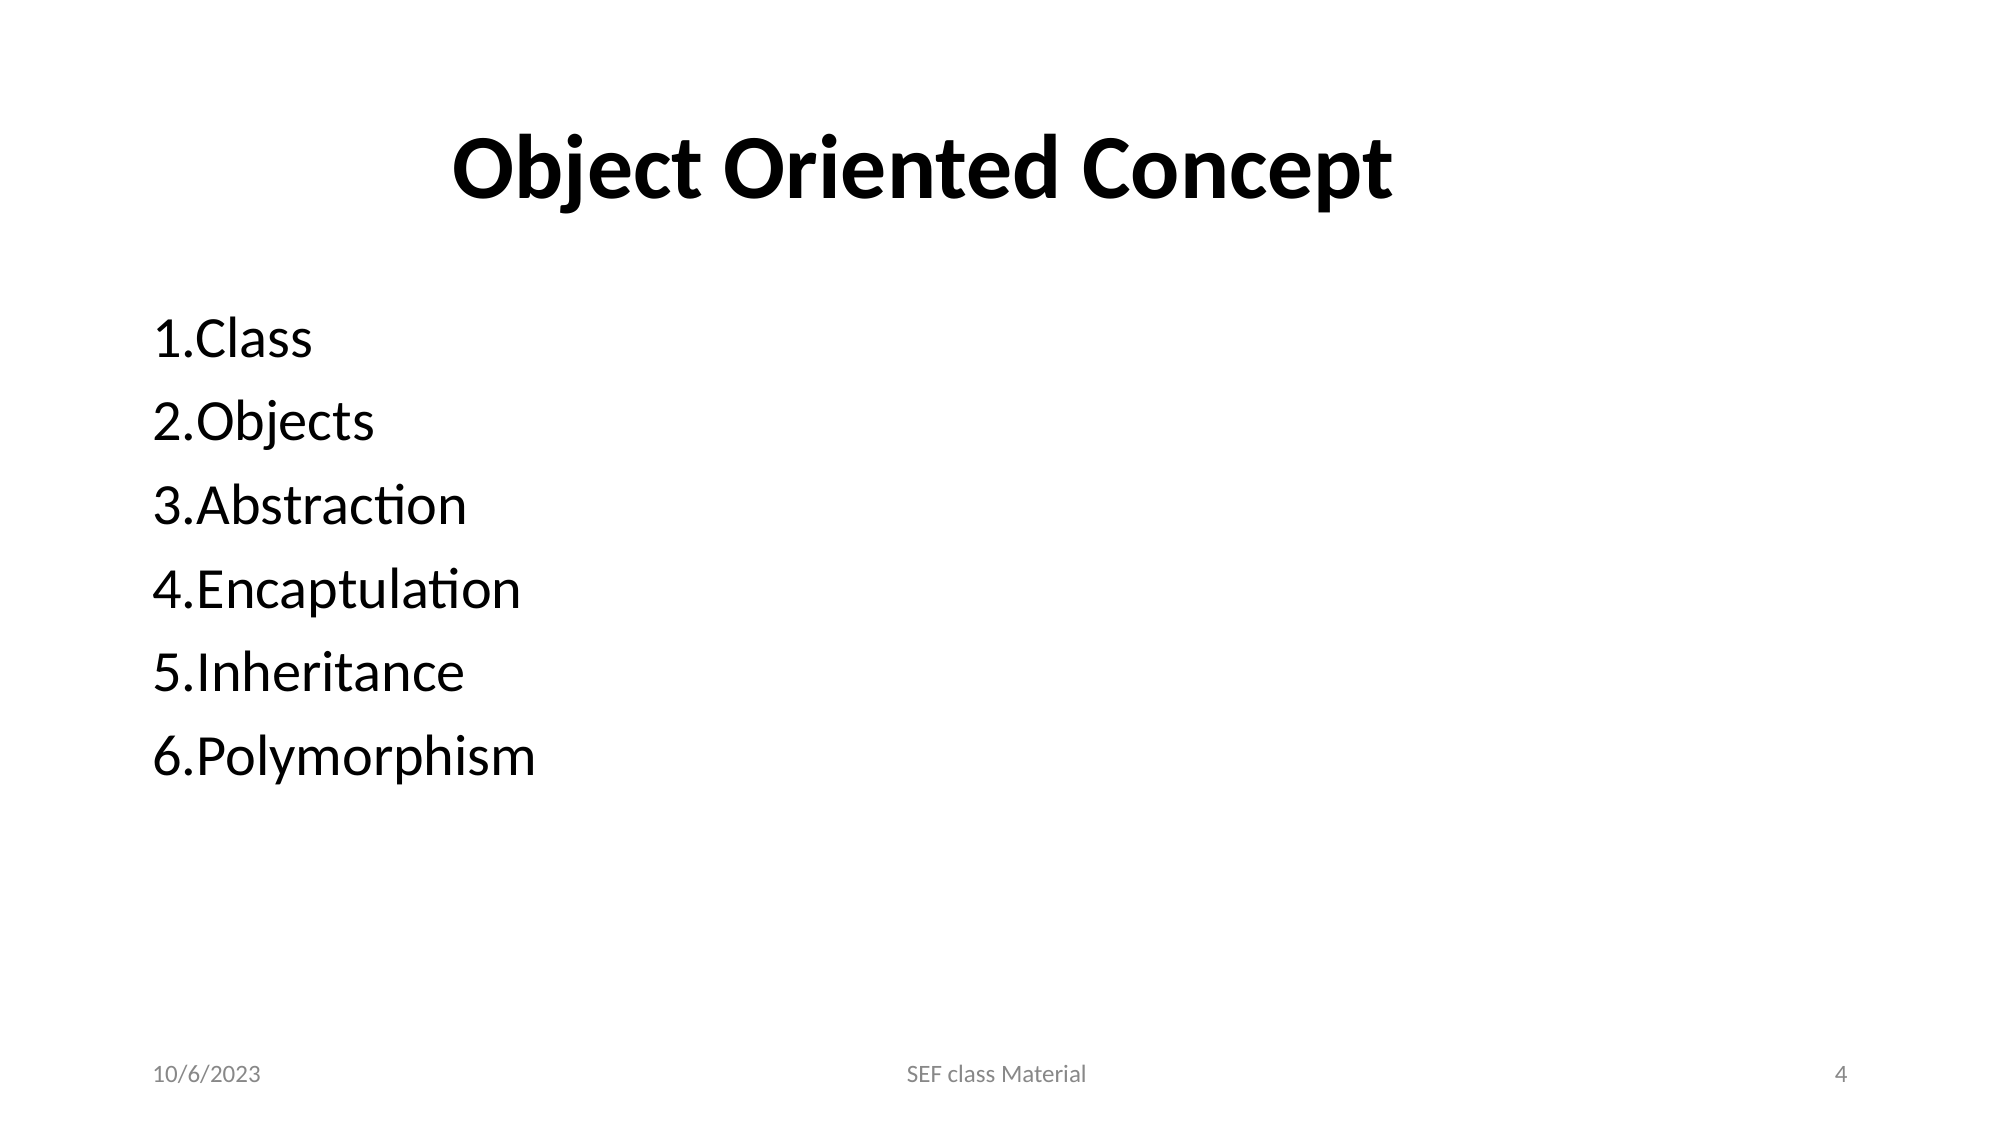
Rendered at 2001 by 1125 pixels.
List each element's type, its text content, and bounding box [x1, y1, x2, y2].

title Object Oriented Concept [137, 59, 1863, 278]
footer SEF class Material [662, 1042, 1338, 1103]
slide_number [137, 1042, 588, 1103]
list 1.Class 2.Objects 3.Abstraction 4.Encaptulation 5.Inheritance 6.Polymorphism [137, 299, 1863, 1014]
slide_number ‹#› [1412, 1042, 1863, 1103]
